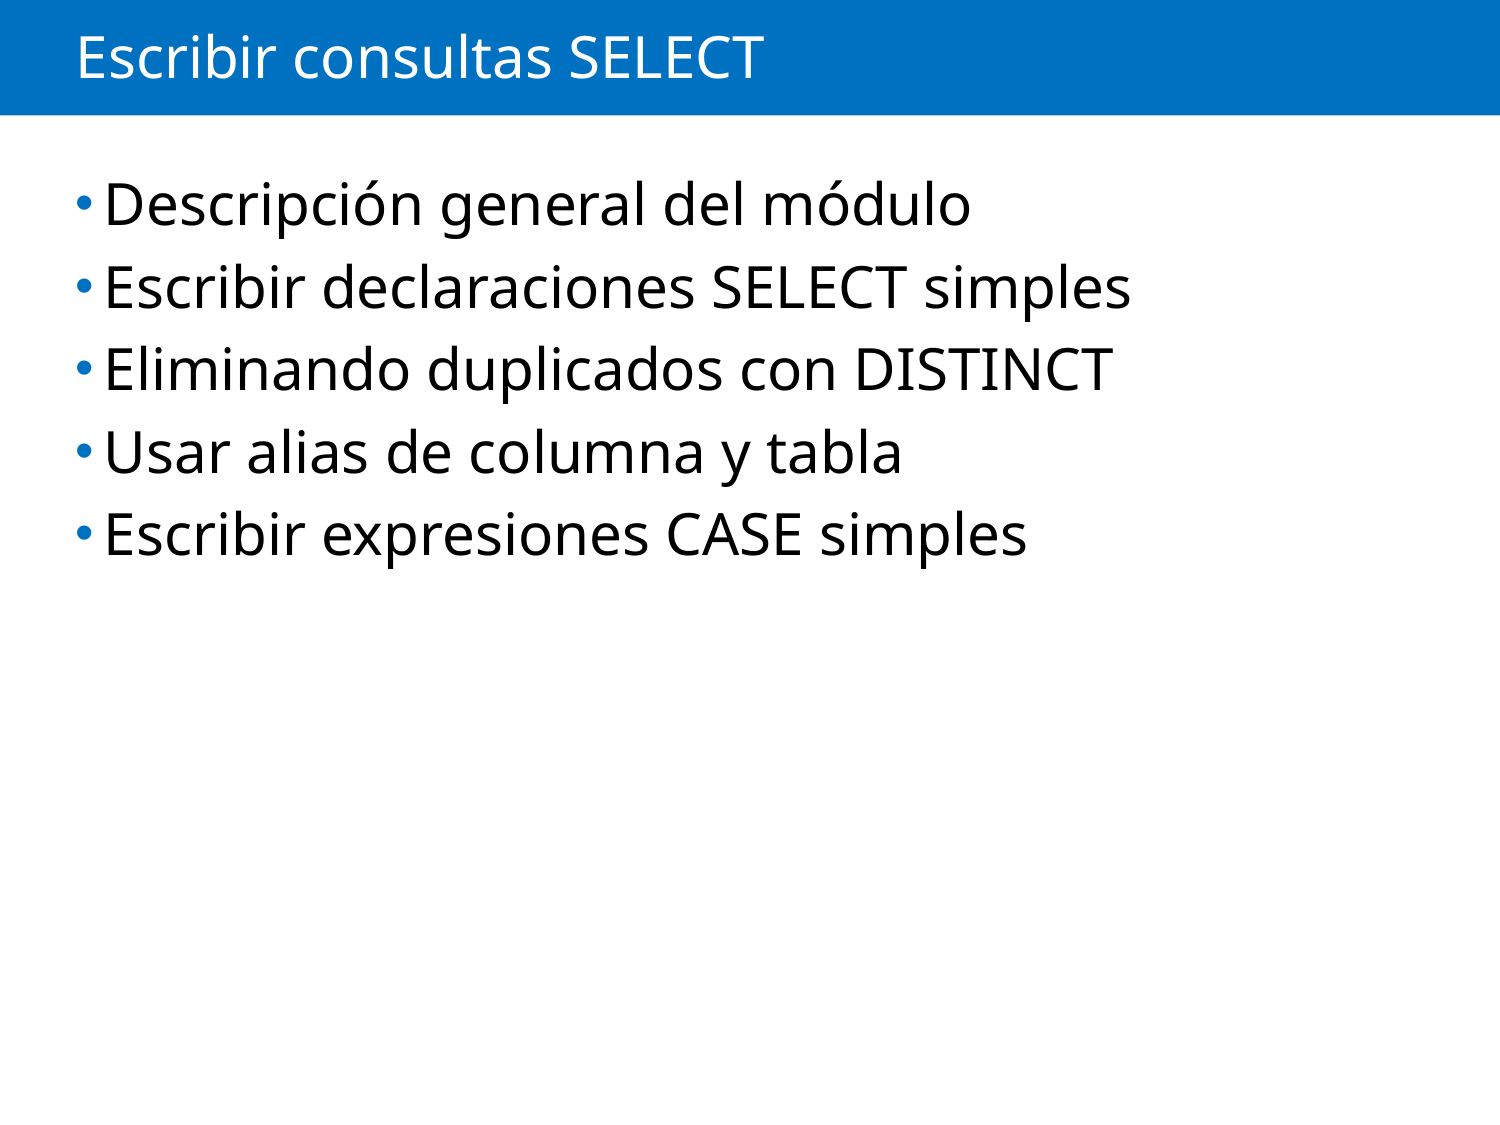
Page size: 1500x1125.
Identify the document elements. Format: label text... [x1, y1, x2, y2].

title Escribir consultas SELECT [75, 0, 1351, 122]
list Descripción general del módulo Escribir declaraciones SELECT simples Eliminando duplicados con DISTINCT Usar alias de columna y tabla Escribir expresiones CASE simples [74, 167, 1408, 1013]
